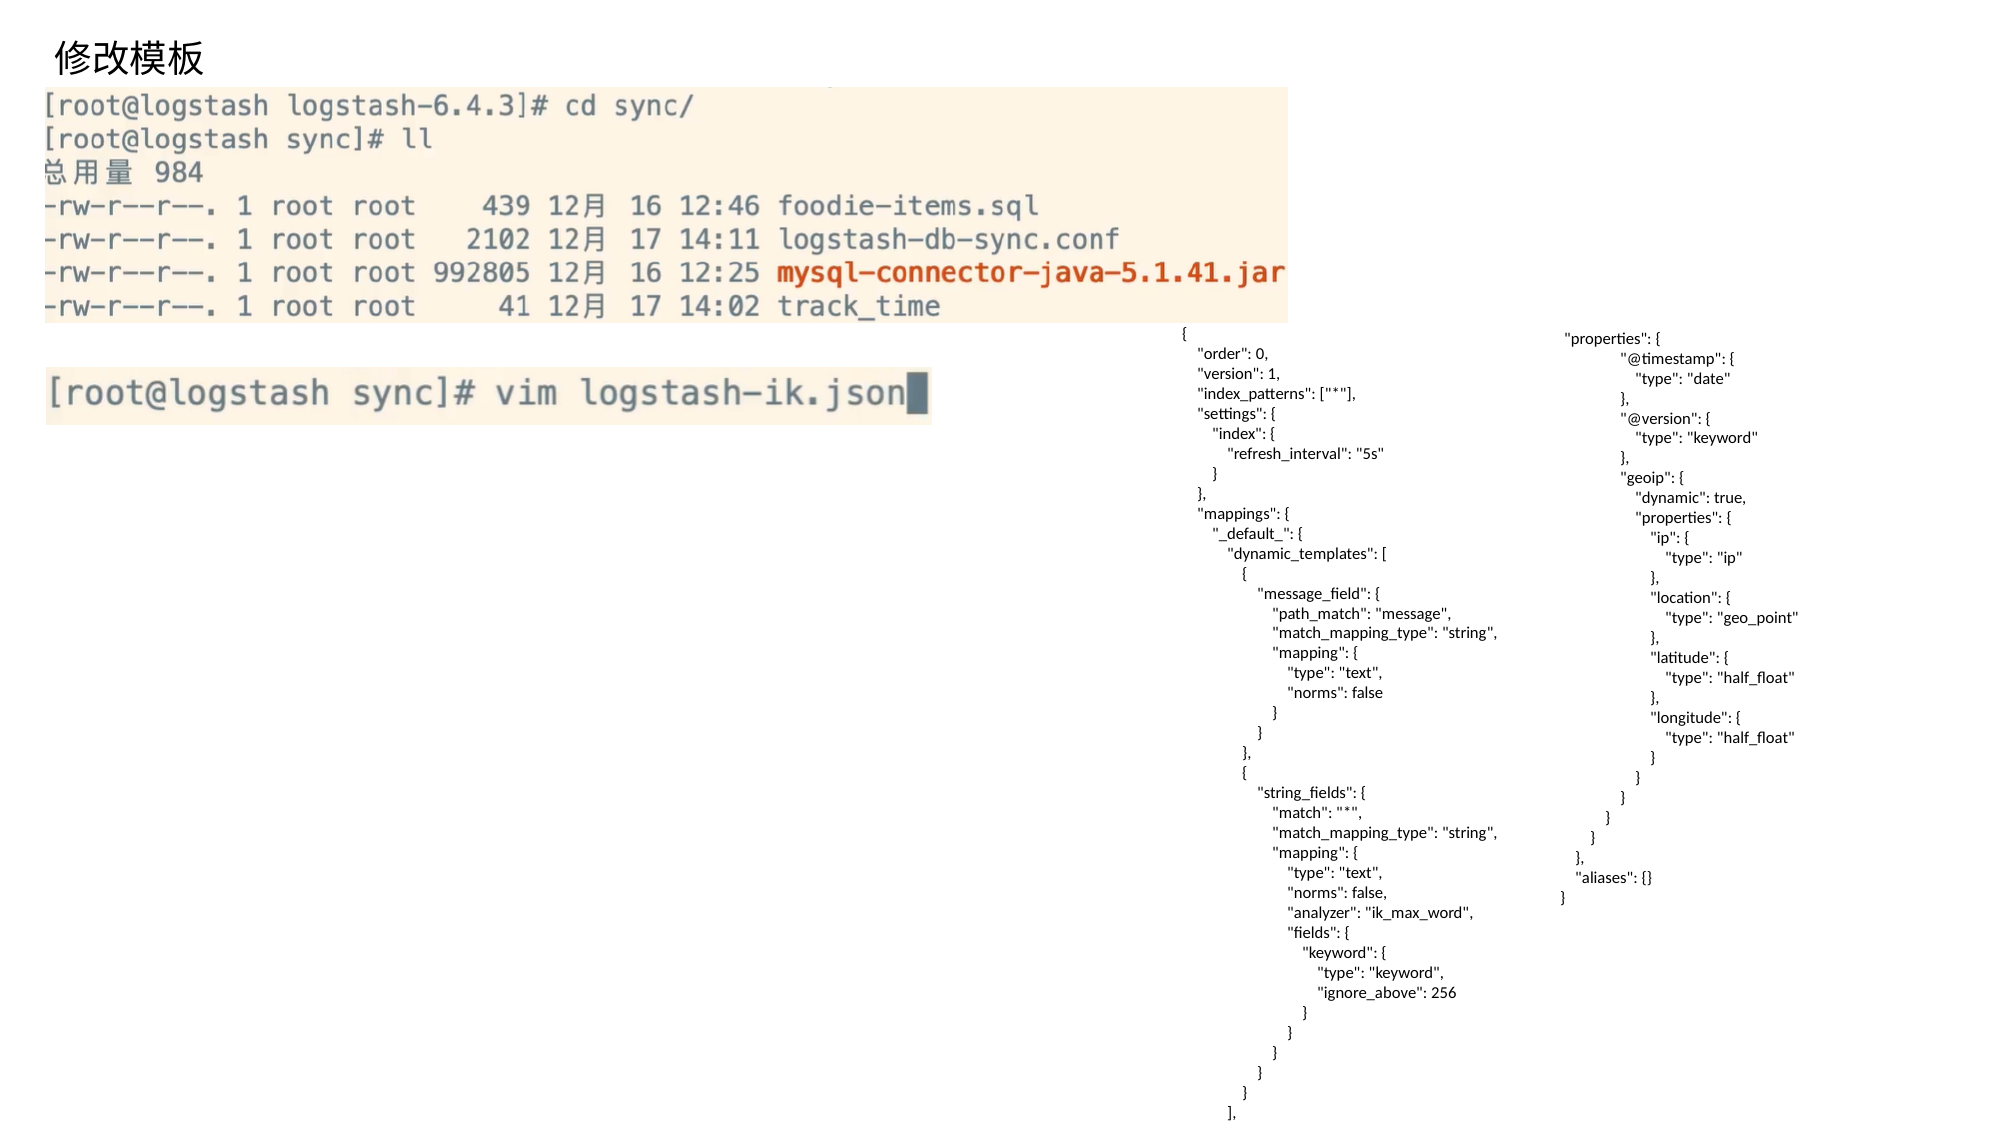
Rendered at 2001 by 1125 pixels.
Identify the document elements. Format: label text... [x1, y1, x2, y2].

picture [46, 367, 932, 425]
text_box { "order": 0, "version": 1, "index_patterns": ["*"], "settings": { "index": { "refresh_interval": "5s" } }, "mappings": { "_default_": { "dynamic_templates": [ { "message_field": { "path_match": "message", "match_mapping_type": "string", "mapping": { "type": "text", "norms": false } } }, { "string_fields": { "match": "*", "match_mapping_type": "string", "mapping": { "type": "text", "norms": false, "analyzer": "ik_max_word", "fields": { "keyword": { "type": "keyword", "ignore_above": 256 } } } } } ], [1167, 315, 2000, 1125]
picture [45, 87, 1288, 323]
text_box 修改模板 [40, 27, 401, 88]
text_box "properties": { "@timestamp": { "type": "date" }, "@version": { "type": "keyword" }, "geoip": { "dynamic": true, "properties": { "ip": { "type": "ip" }, "location": { "type": "geo_point" }, "latitude": { "type": "half_float" }, "longitude": { "type": "half_float" } } } } } }, "aliases": {} } [1545, 320, 2000, 914]
